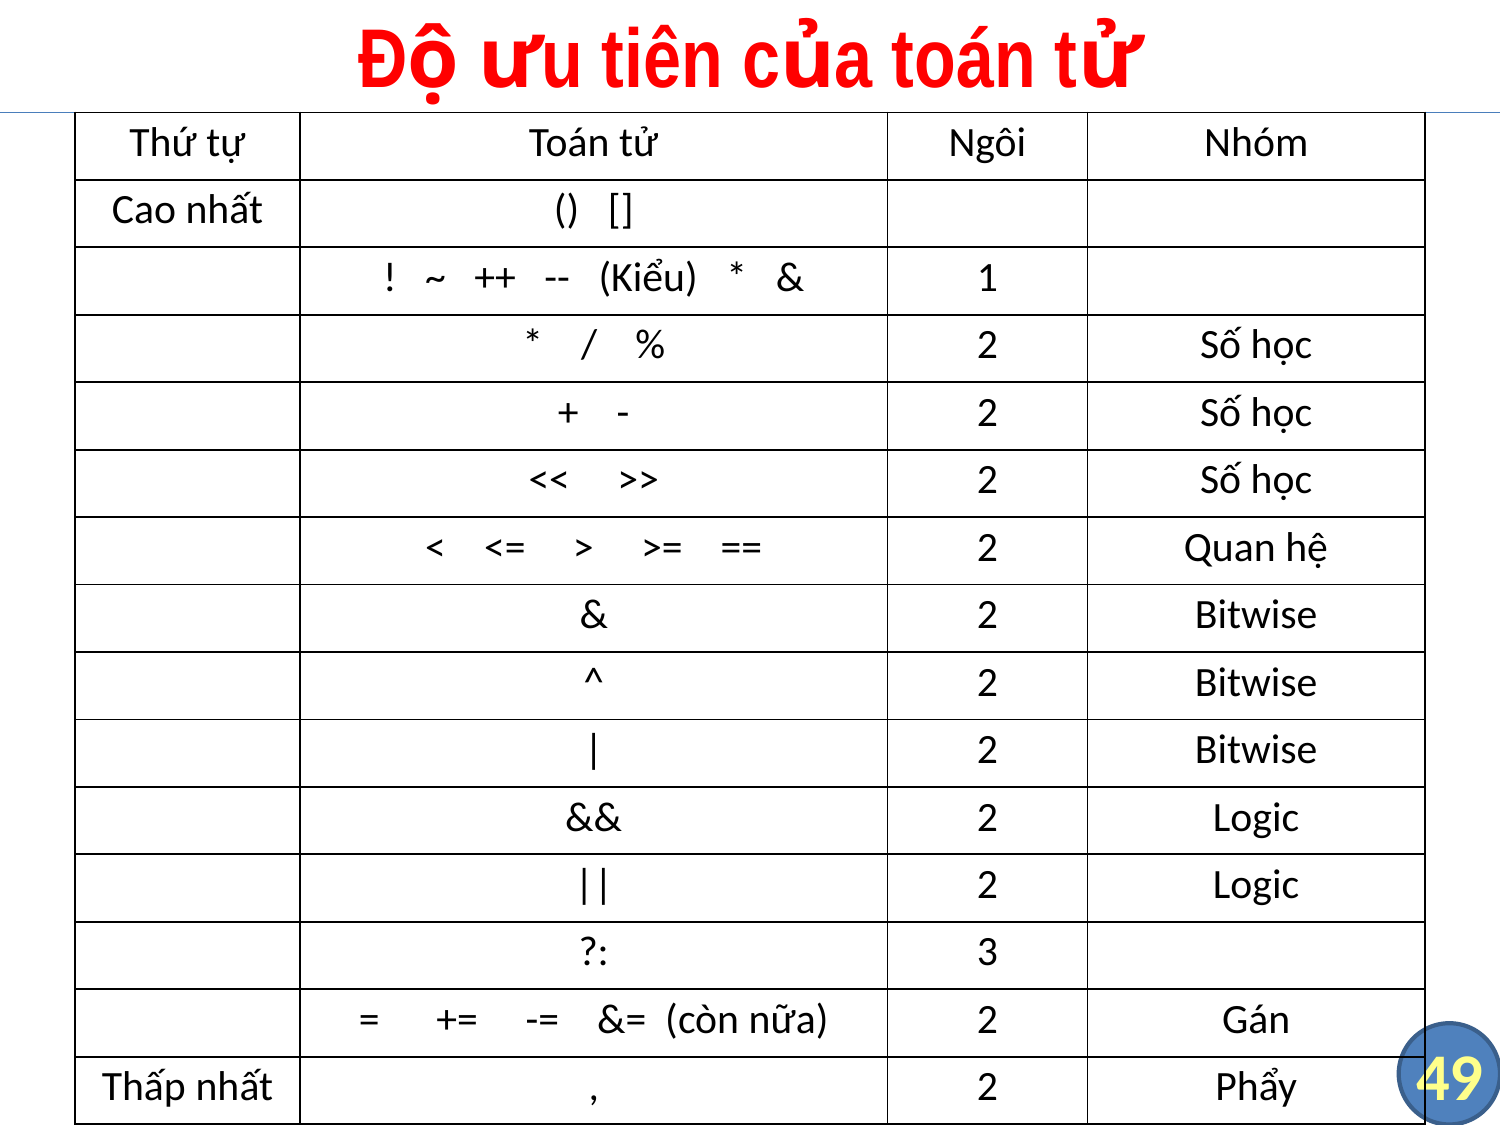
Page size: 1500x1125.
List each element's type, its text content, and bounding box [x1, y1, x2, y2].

table_cell | [301, 720, 887, 786]
table_cell Quan hệ [1088, 518, 1424, 584]
table_cell [76, 518, 299, 584]
table_cell 2 [888, 855, 1087, 921]
table_cell [76, 316, 299, 381]
table_header Ngôi [888, 113, 1087, 179]
table_cell , [301, 1058, 887, 1123]
table_cell Logic [1088, 788, 1424, 853]
table_cell [76, 990, 299, 1056]
table_cell 2 [888, 316, 1087, 381]
table_cell Số học [1088, 451, 1424, 516]
table_cell 1 [888, 248, 1087, 314]
table_cell ^ [301, 653, 887, 719]
table_cell [76, 248, 299, 314]
table_cell [1088, 923, 1424, 988]
table_cell < <= > >= == [301, 518, 887, 584]
table_cell * / % [301, 316, 887, 381]
table_cell 2 [888, 720, 1087, 786]
table_cell Bitwise [1088, 585, 1424, 651]
table_cell Bitwise [1088, 653, 1424, 719]
table_cell 2 [888, 451, 1087, 516]
table_header Toán tử [301, 113, 887, 179]
table_cell [76, 585, 299, 651]
table_cell 2 [888, 518, 1087, 584]
table_cell 2 [888, 383, 1087, 449]
table_cell [76, 923, 299, 988]
table_cell && [301, 788, 887, 853]
table_cell [76, 653, 299, 719]
table_cell = += -= &= (còn nữa) [301, 990, 887, 1056]
table_cell [1088, 181, 1424, 246]
table_cell 2 [888, 653, 1087, 719]
slide_number 49 [1426, 1023, 1500, 1125]
table_cell [76, 451, 299, 516]
table_cell [76, 855, 299, 921]
table_cell [1088, 248, 1424, 314]
table_cell + - [301, 383, 887, 449]
table_cell 3 [888, 923, 1087, 988]
title Độ ưu tiên của toán tử [0, 0, 1500, 113]
table_cell Gán [1088, 990, 1424, 1056]
table_cell Phẩy [1088, 1058, 1424, 1123]
table_cell () [] [301, 181, 887, 246]
table_cell ! ~ ++ -- (Kiểu) * & [301, 248, 887, 314]
table_cell Số học [1088, 383, 1424, 449]
table_cell [76, 788, 299, 853]
table_cell 2 [888, 1058, 1087, 1123]
table_cell Bitwise [1088, 720, 1424, 786]
table_cell 2 [888, 990, 1087, 1056]
table_cell << >> [301, 451, 887, 516]
table_cell Thấp nhất [76, 1058, 299, 1123]
table_cell Cao nhất [76, 181, 299, 246]
table_header Thứ tự [76, 113, 299, 179]
table_cell || [301, 855, 887, 921]
table_cell 2 [888, 788, 1087, 853]
table_cell & [301, 585, 887, 651]
table_cell ?: [301, 923, 887, 988]
table_header Nhóm [1088, 113, 1424, 179]
table_cell [888, 181, 1087, 246]
table_cell [76, 383, 299, 449]
table_cell Logic [1088, 855, 1424, 921]
table_cell 2 [888, 585, 1087, 651]
table_cell [76, 720, 299, 786]
table_cell Số học [1088, 316, 1424, 381]
